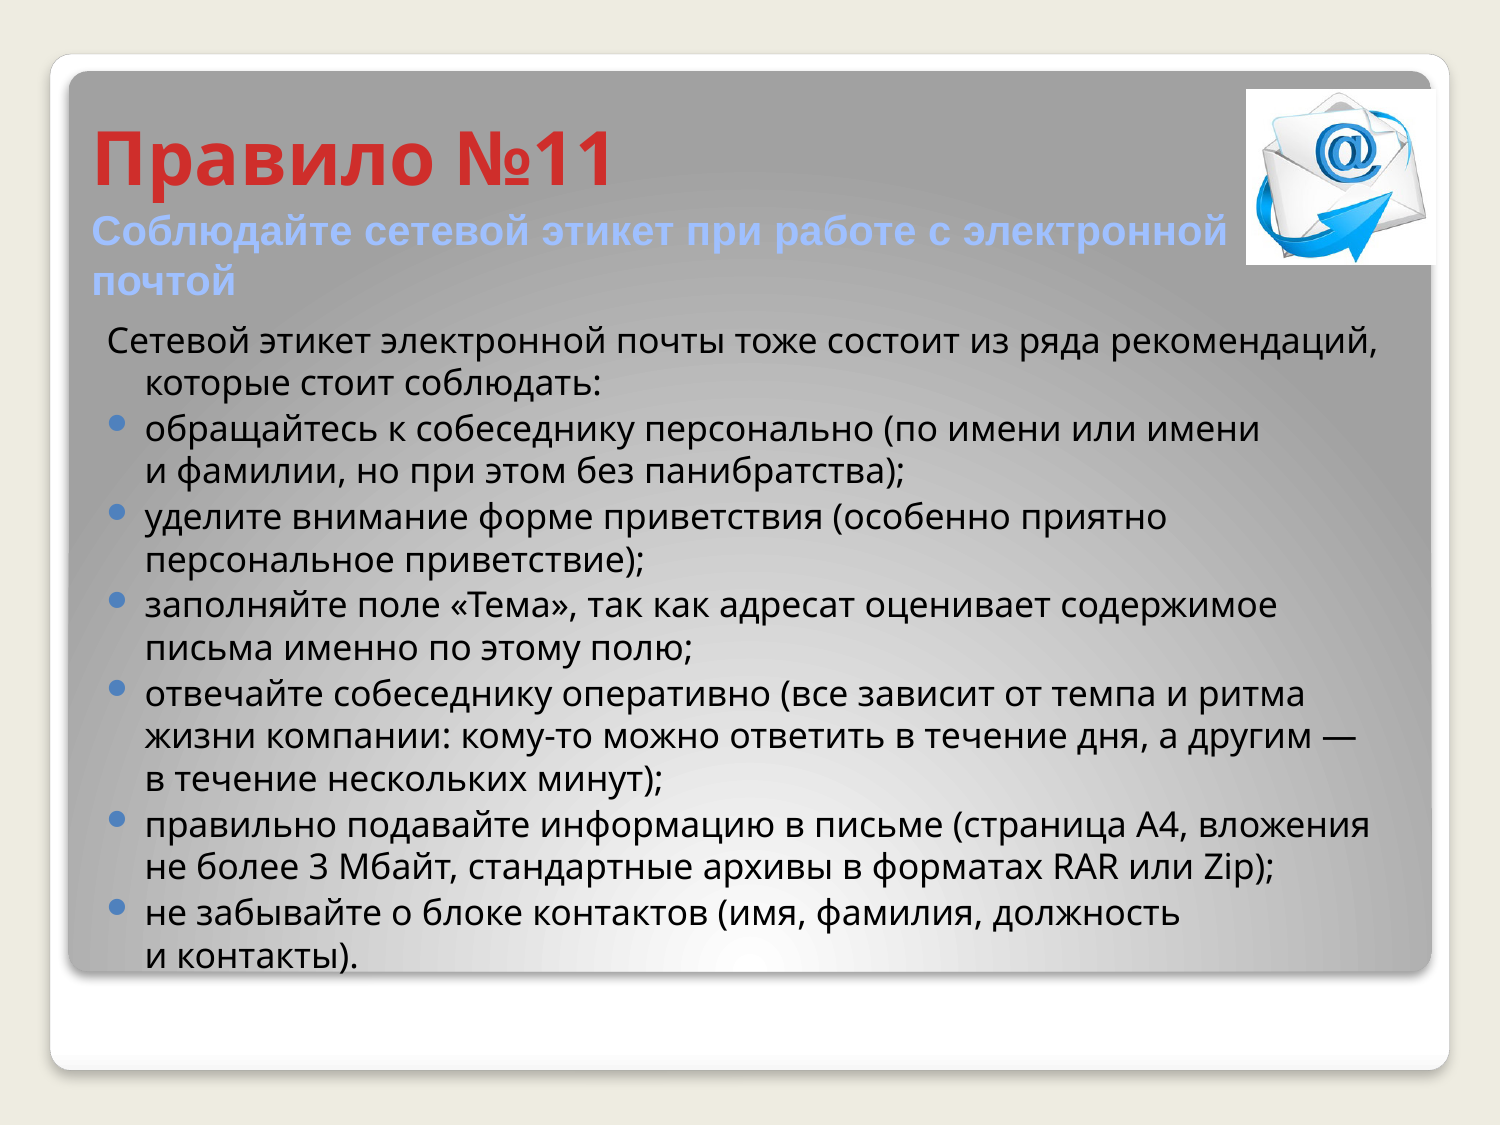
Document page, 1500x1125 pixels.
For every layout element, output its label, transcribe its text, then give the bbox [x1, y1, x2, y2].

picture [1245, 89, 1436, 265]
list Сетевой этикет электронной почты тоже состоит из ряда рекомендаций, которые стоит соблюдать: обращайтесь к собеседнику персонально (по имени или имени и фамилии, но при этом без панибратства); уделите внимание форме приветствия (особенно приятно персональное приветствие); заполняйте поле «Тема», так как адресат оценивает содержимое письма именно по этому полю; отвечайте собеседнику оперативно (все зависит от темпа и ритма жизни компании: кому-то можно ответить в течение дня, а другим — в течение нескольких минут); правильно подавайте информацию в письме (страница A4, вложения не более 3 Мбайт, стандартные архивы в форматах RAR или Zip); не забывайте о блоке контактов (имя, фамилия, должность и контакты). [76, 302, 1420, 990]
text_box Соблюдайте сетевой этикет при работе с электронной почтой [76, 196, 1353, 311]
text_box Правило №11 [76, 89, 1245, 196]
